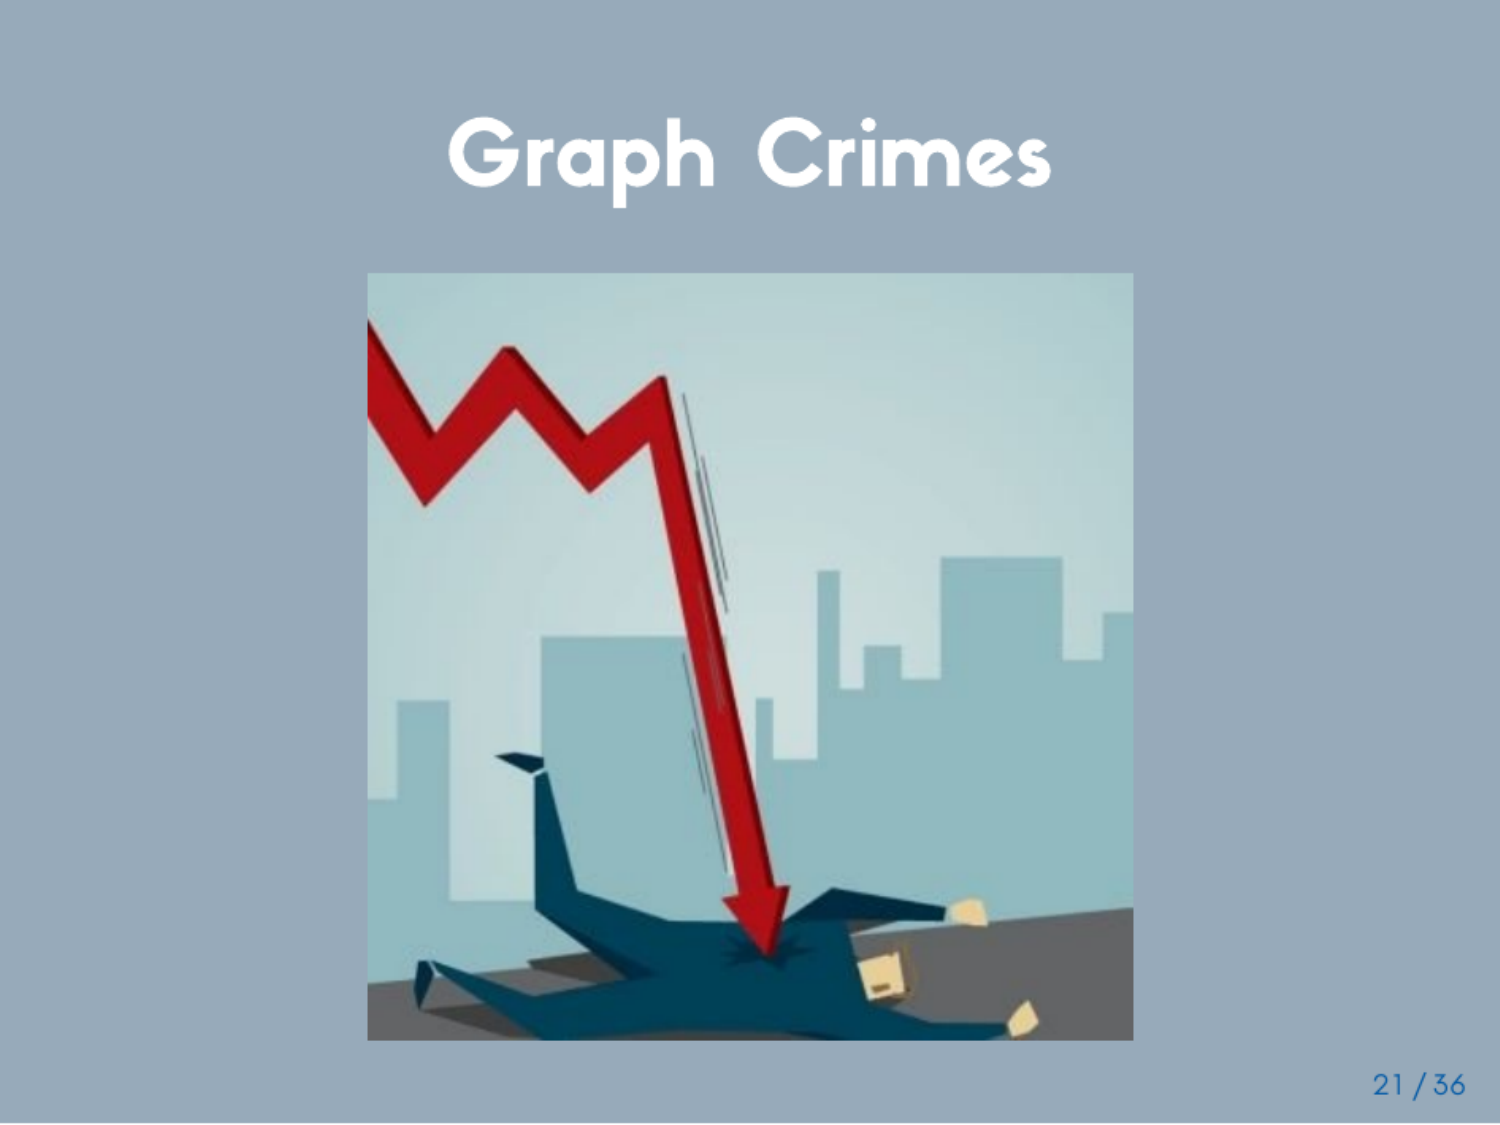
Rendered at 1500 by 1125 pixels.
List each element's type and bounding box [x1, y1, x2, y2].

list [0, 0, 1500, 1125]
